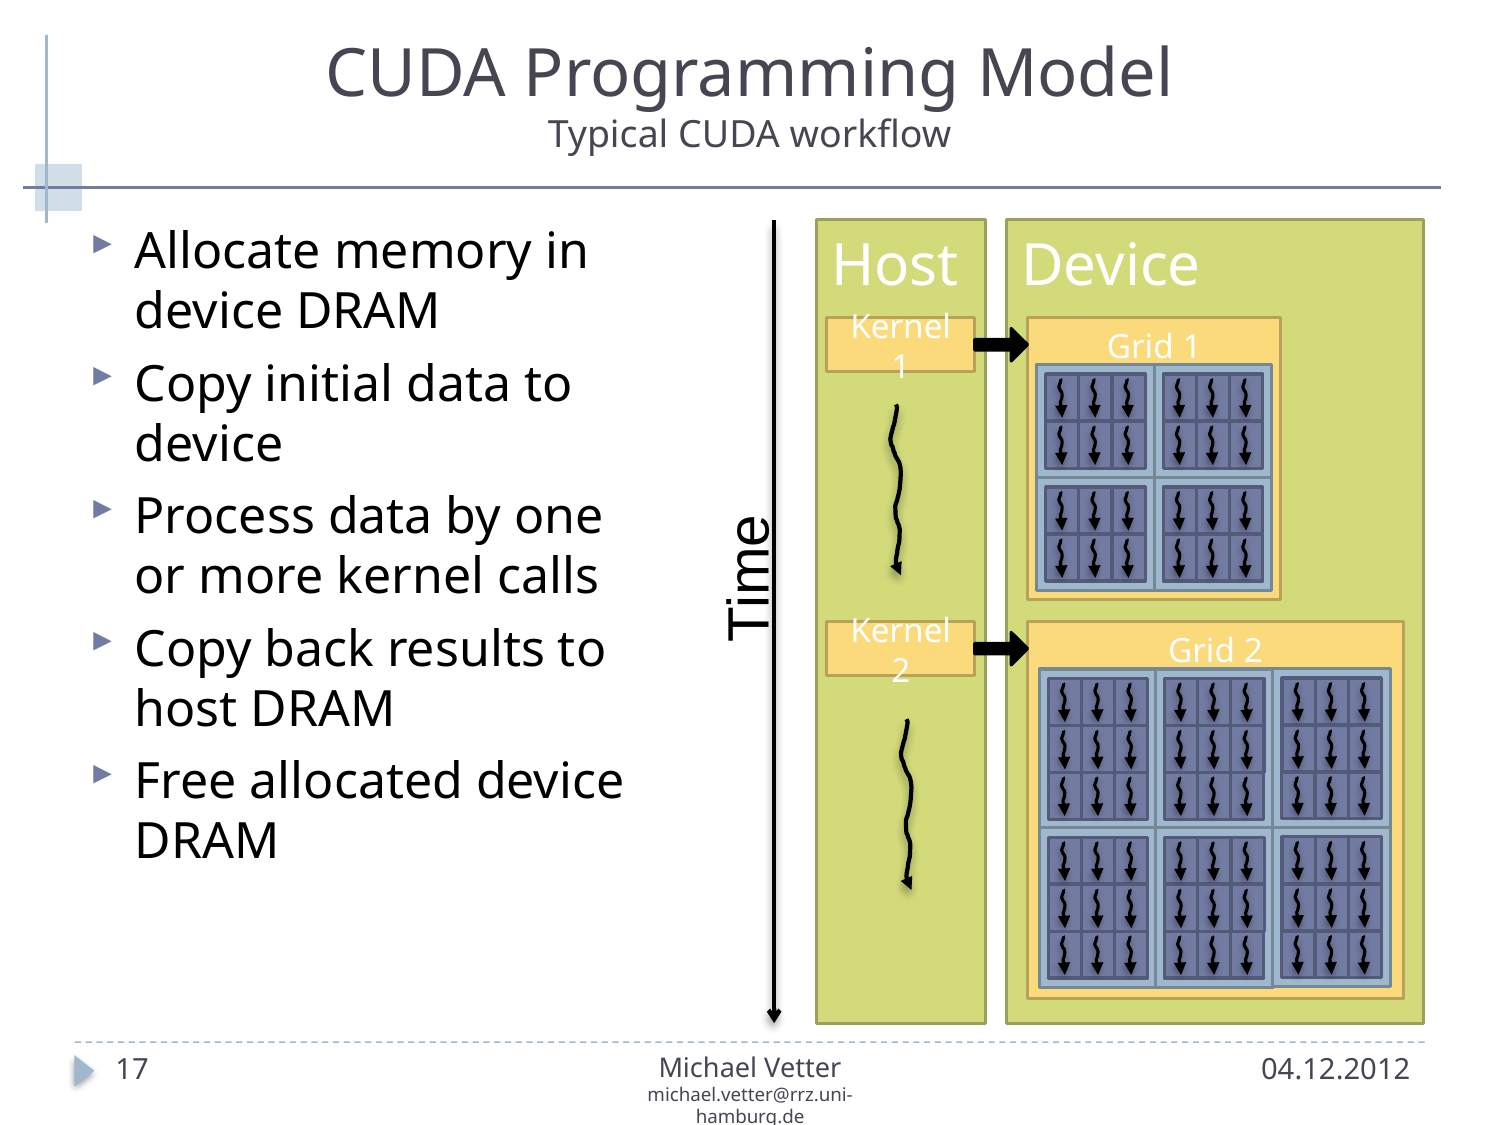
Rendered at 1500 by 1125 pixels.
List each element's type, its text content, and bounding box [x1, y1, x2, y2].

title CUDA Programming Model Typical CUDA workflow [75, 35, 1425, 163]
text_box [702, 219, 1424, 1024]
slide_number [1242, 1042, 1426, 1103]
list Allocate memory in device DRAM Copy initial data to device Process data by one or more kernel calls Copy back results to host DRAM Free allocated device DRAM [75, 210, 644, 985]
slide_number 17 [100, 1042, 200, 1103]
footer Michael Vetter michael.vetter@rrz.uni-hamburg.de [596, 1042, 904, 1103]
